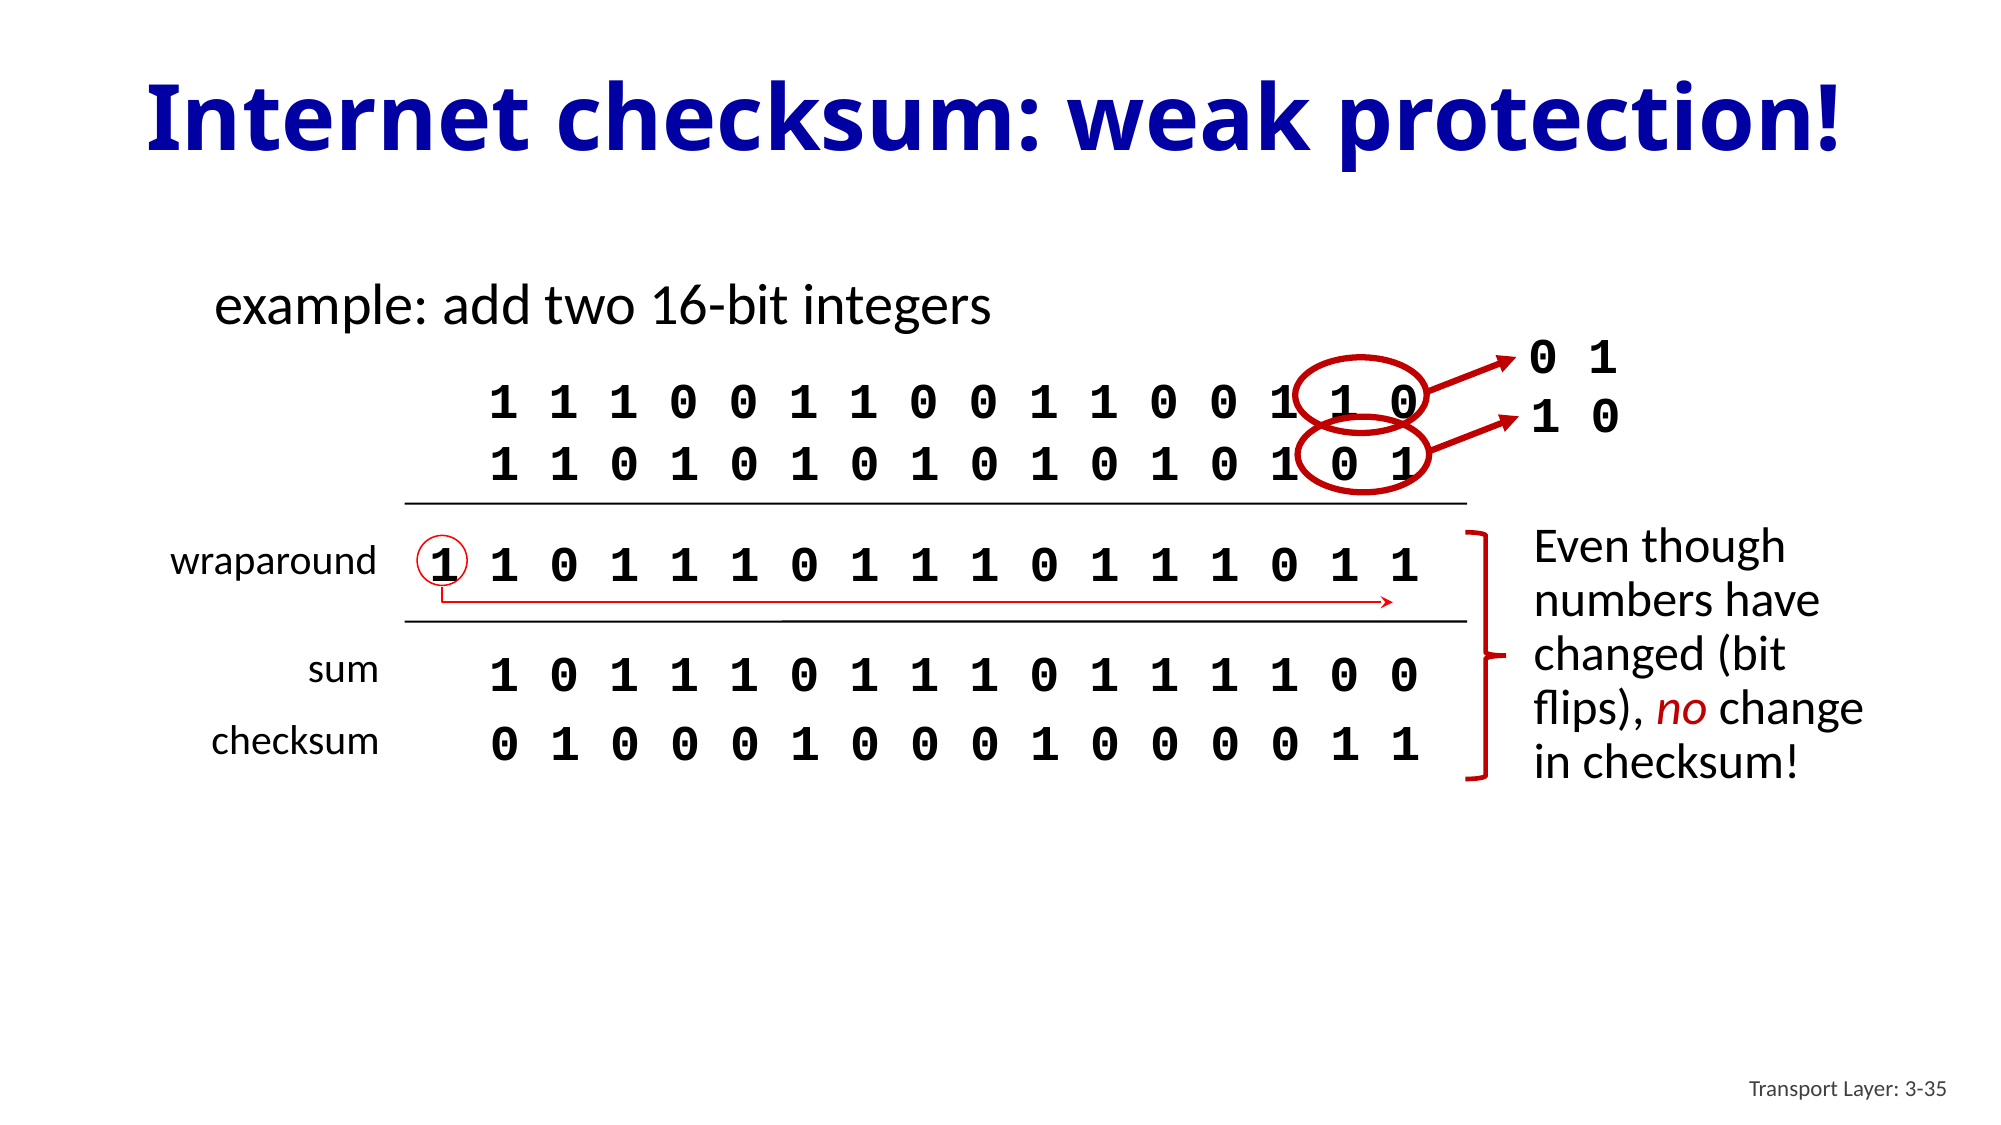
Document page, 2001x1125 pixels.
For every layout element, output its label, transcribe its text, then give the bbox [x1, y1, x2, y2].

title Internet checksum: weak protection! [131, 47, 1952, 195]
text_box 1 1 0 1 0 1 0 1 0 1 0 1 0 1 0 1 [474, 423, 1435, 499]
text_box example: add two 16-bit integers [199, 238, 1475, 525]
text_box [1297, 375, 1667, 493]
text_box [154, 525, 1465, 710]
text_box 0 1 0 0 0 1 0 0 0 1 0 0 0 0 1 1 [415, 710, 1435, 779]
slide_number Transport Layer: 3-35 [1512, 1056, 1963, 1117]
text_box checksum [196, 710, 395, 771]
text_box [1295, 316, 1665, 434]
text_box 1 1 1 0 0 1 1 0 0 1 1 0 0 1 1 0 [473, 361, 1295, 437]
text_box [1465, 512, 1914, 800]
